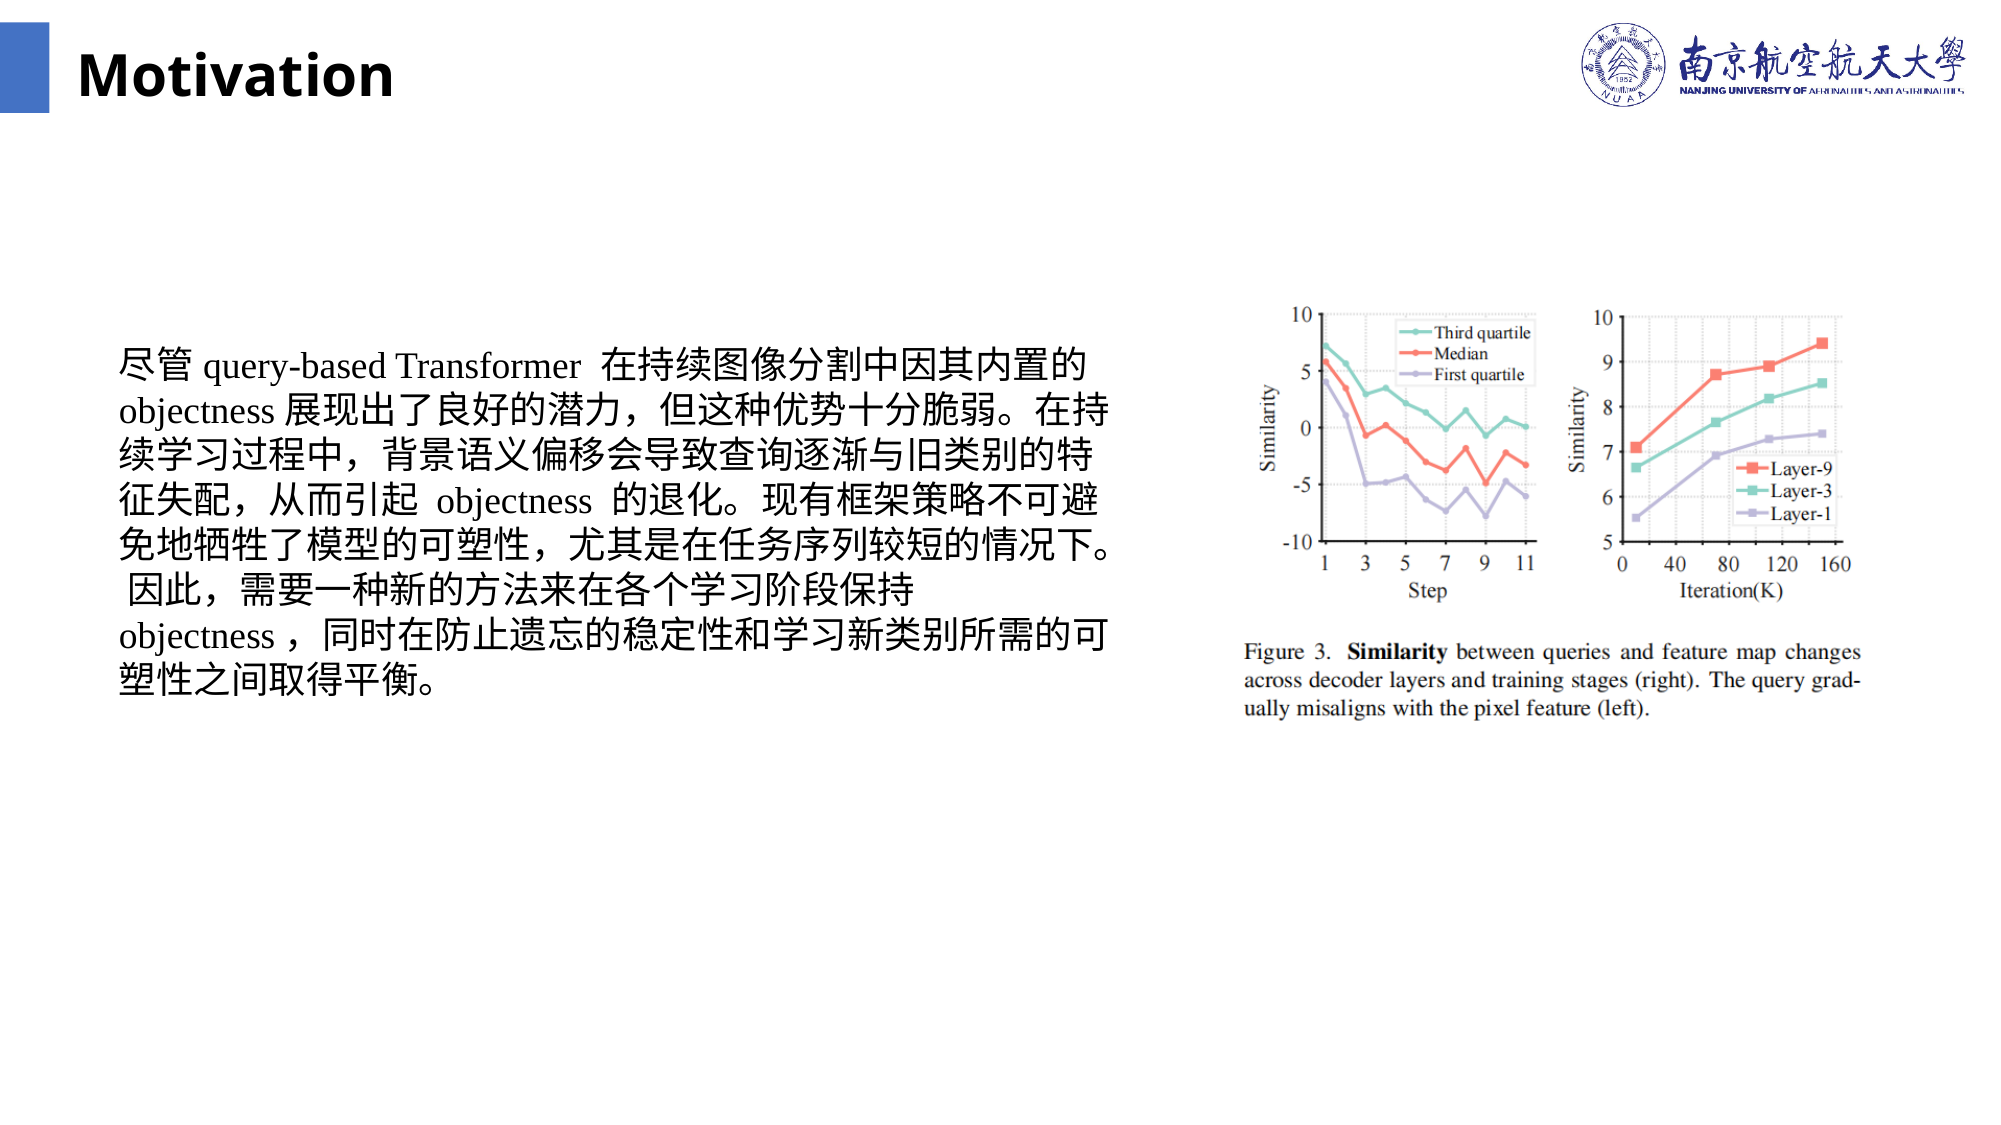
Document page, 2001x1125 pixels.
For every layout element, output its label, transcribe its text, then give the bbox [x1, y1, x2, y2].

picture [1573, 0, 1973, 113]
text_box [0, 21, 50, 114]
text_box 尽管query-based Transformer 在持续图像分割中因其内置的 objectness展现出了良好的潜力，但这种优势十分脆弱。在持续学习过程中，背景语义偏移会导致查询逐渐与旧类别的特征失配，从而引起 objectness 的退化。现有框架策略不可避免地牺牲了模型的可塑性，尤其是在任务序列较短的情况下。 因此，需要一种新的方法来在各个学习阶段保持 objectness，同时在防止遗忘的稳定性和学习新类别所需的可塑性之间取得平衡。 [104, 333, 1129, 1024]
text_box Motivation [61, 30, 438, 115]
picture [1241, 281, 1873, 730]
